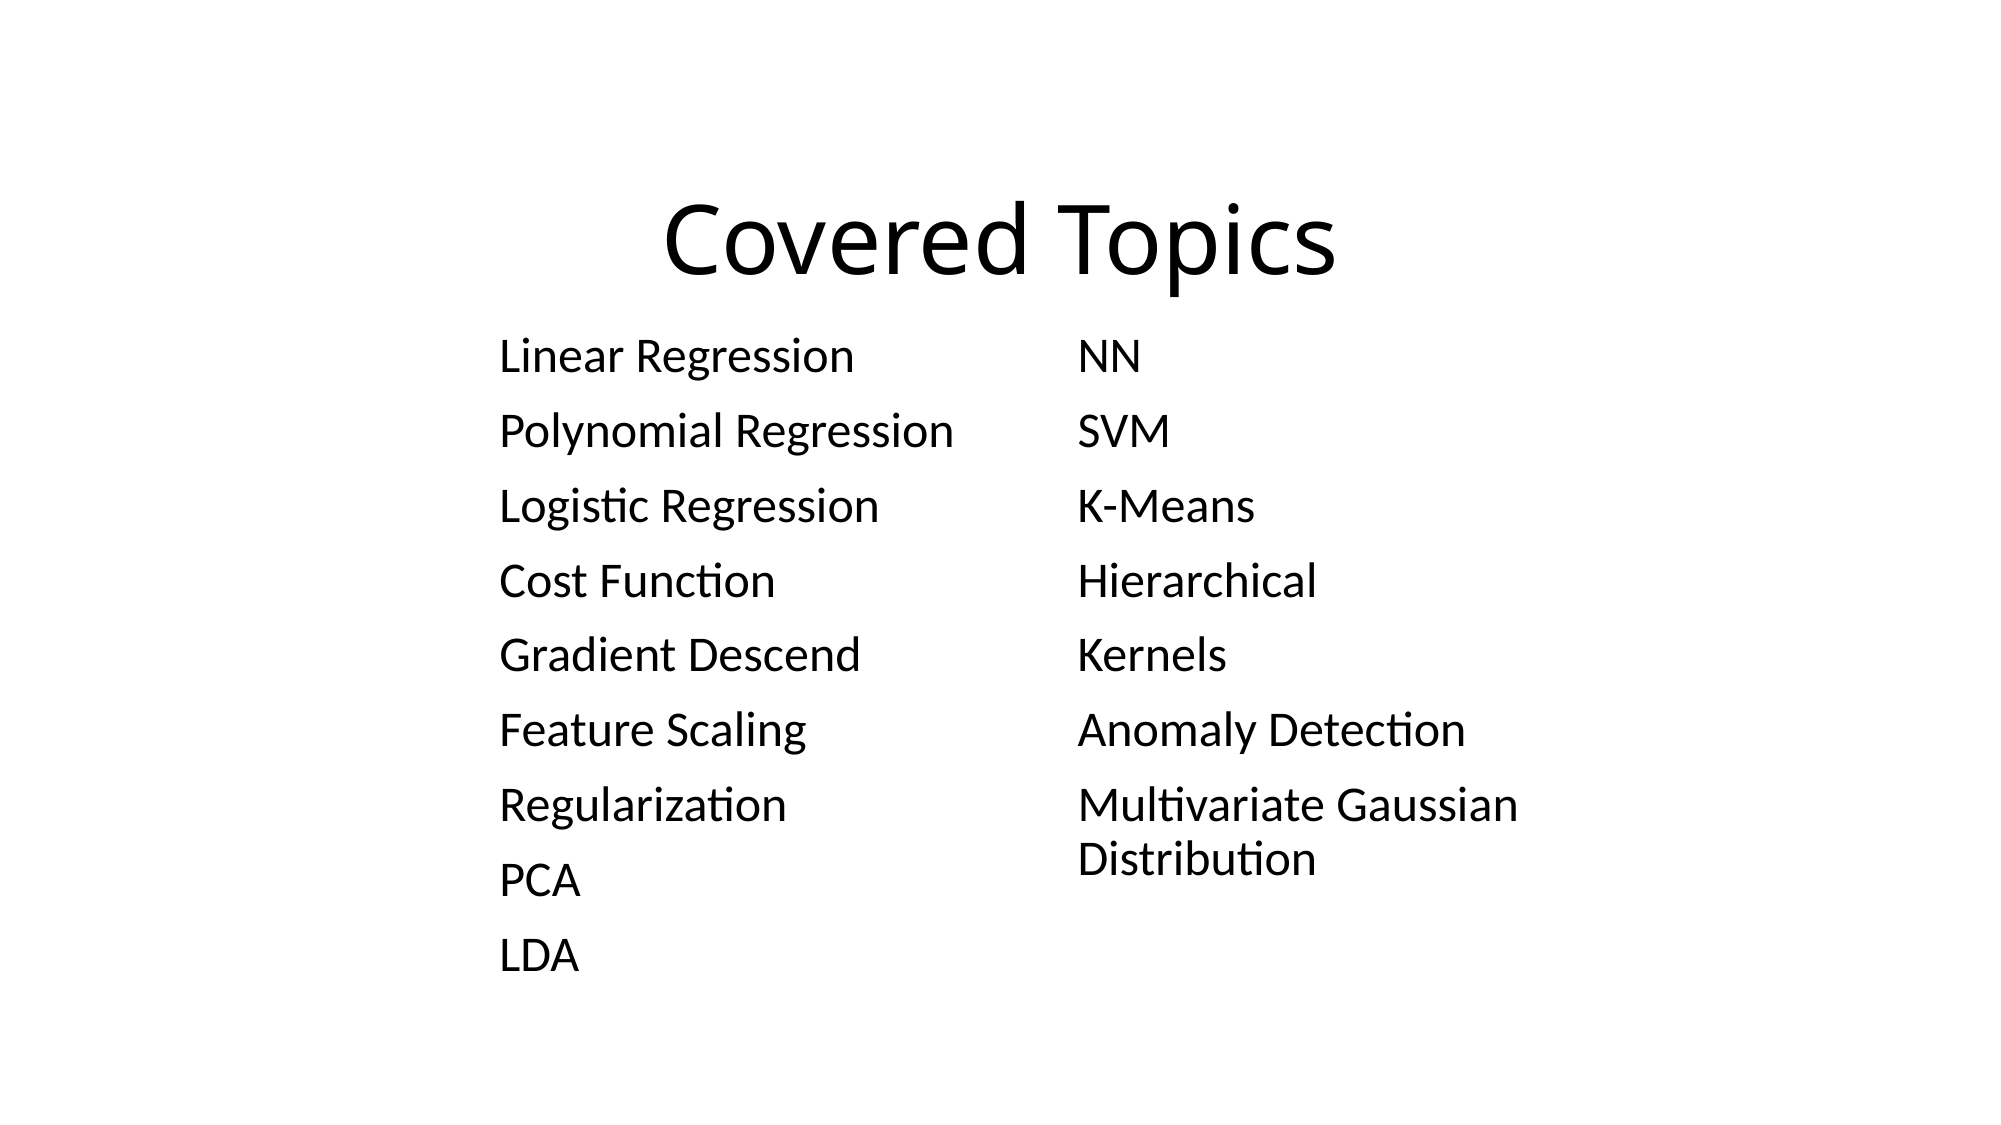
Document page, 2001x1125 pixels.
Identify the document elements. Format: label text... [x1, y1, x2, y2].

subtitle Linear Regression Polynomial Regression Logistic Regression Cost Function Gradient Descend Feature Scaling Regularization PCA LDA [484, 321, 997, 1082]
text_box NN SVM K-Means Hierarchical Kernels Anomaly Detection Multivariate Gaussian Distribution [1062, 321, 1575, 1082]
title Covered Topics [249, 184, 1750, 304]
